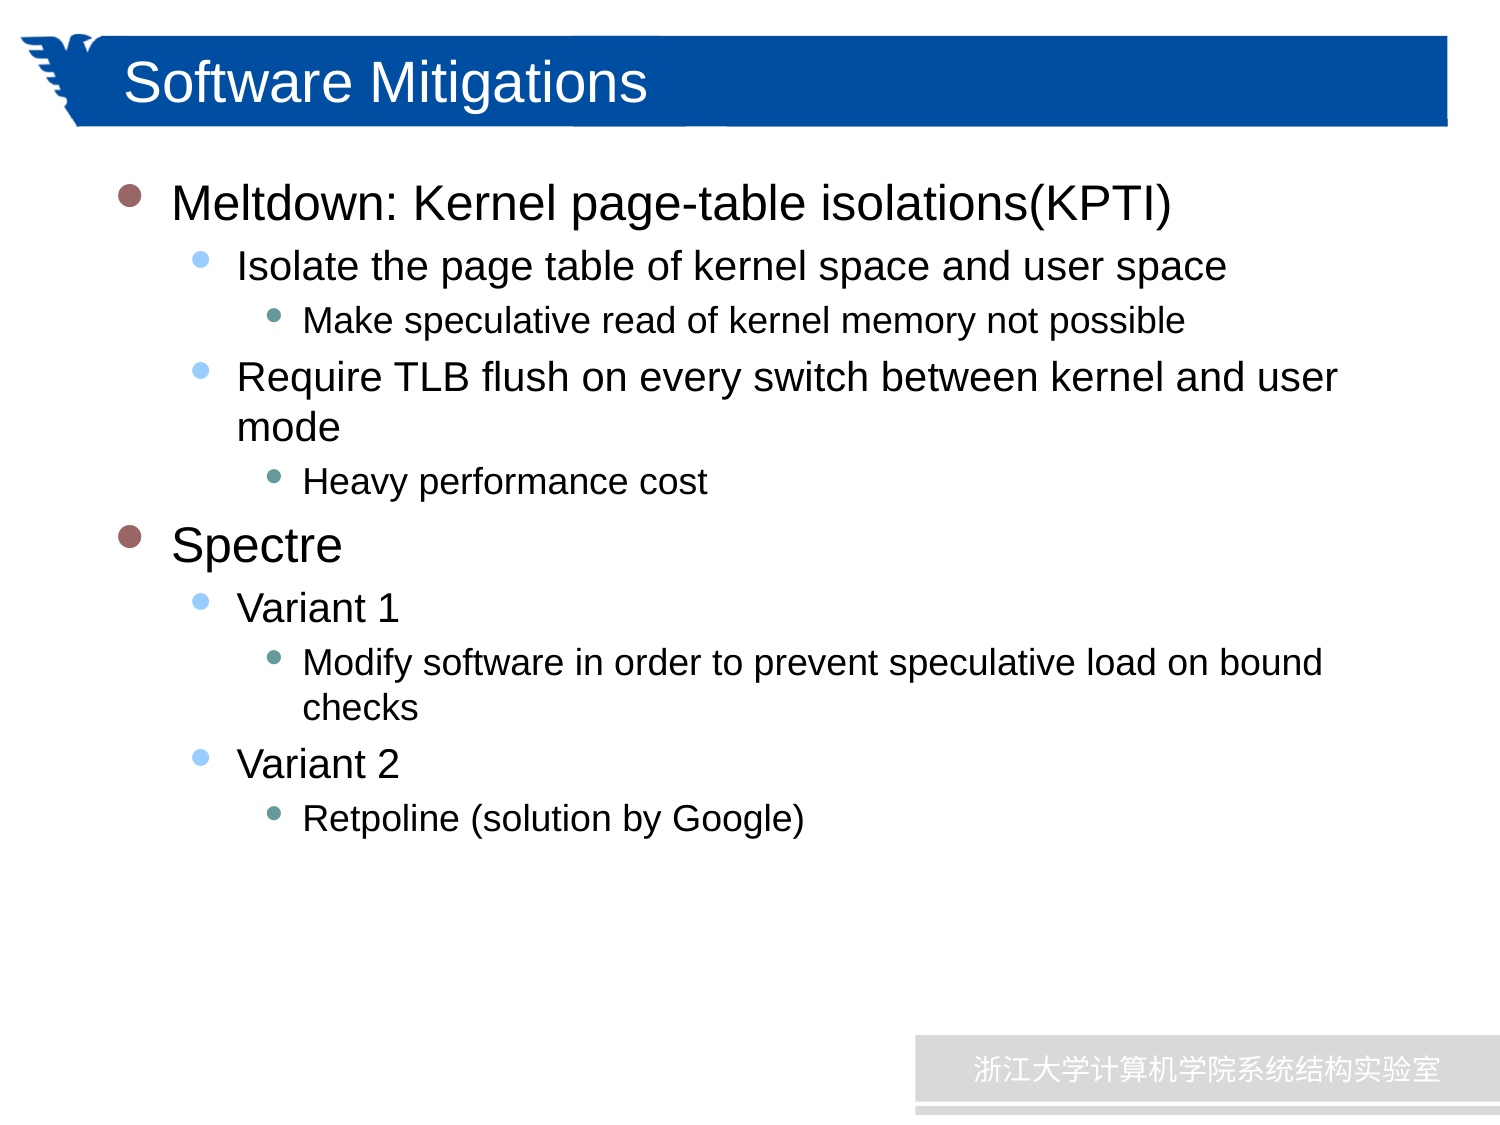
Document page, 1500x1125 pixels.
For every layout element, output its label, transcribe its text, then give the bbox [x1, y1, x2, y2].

list Meltdown: Kernel page-table isolations(KPTI) Isolate the page table of kernel space and user space Make speculative read of kernel memory not possible Require TLB flush on every switch between kernel and user mode Heavy performance cost Spectre Variant 1 Modify software in order to prevent speculative load on bound checks Variant 2 Retpoline (solution by Google) [99, 163, 1400, 945]
title Software Mitigations [108, 38, 1406, 121]
picture [5, 19, 148, 127]
